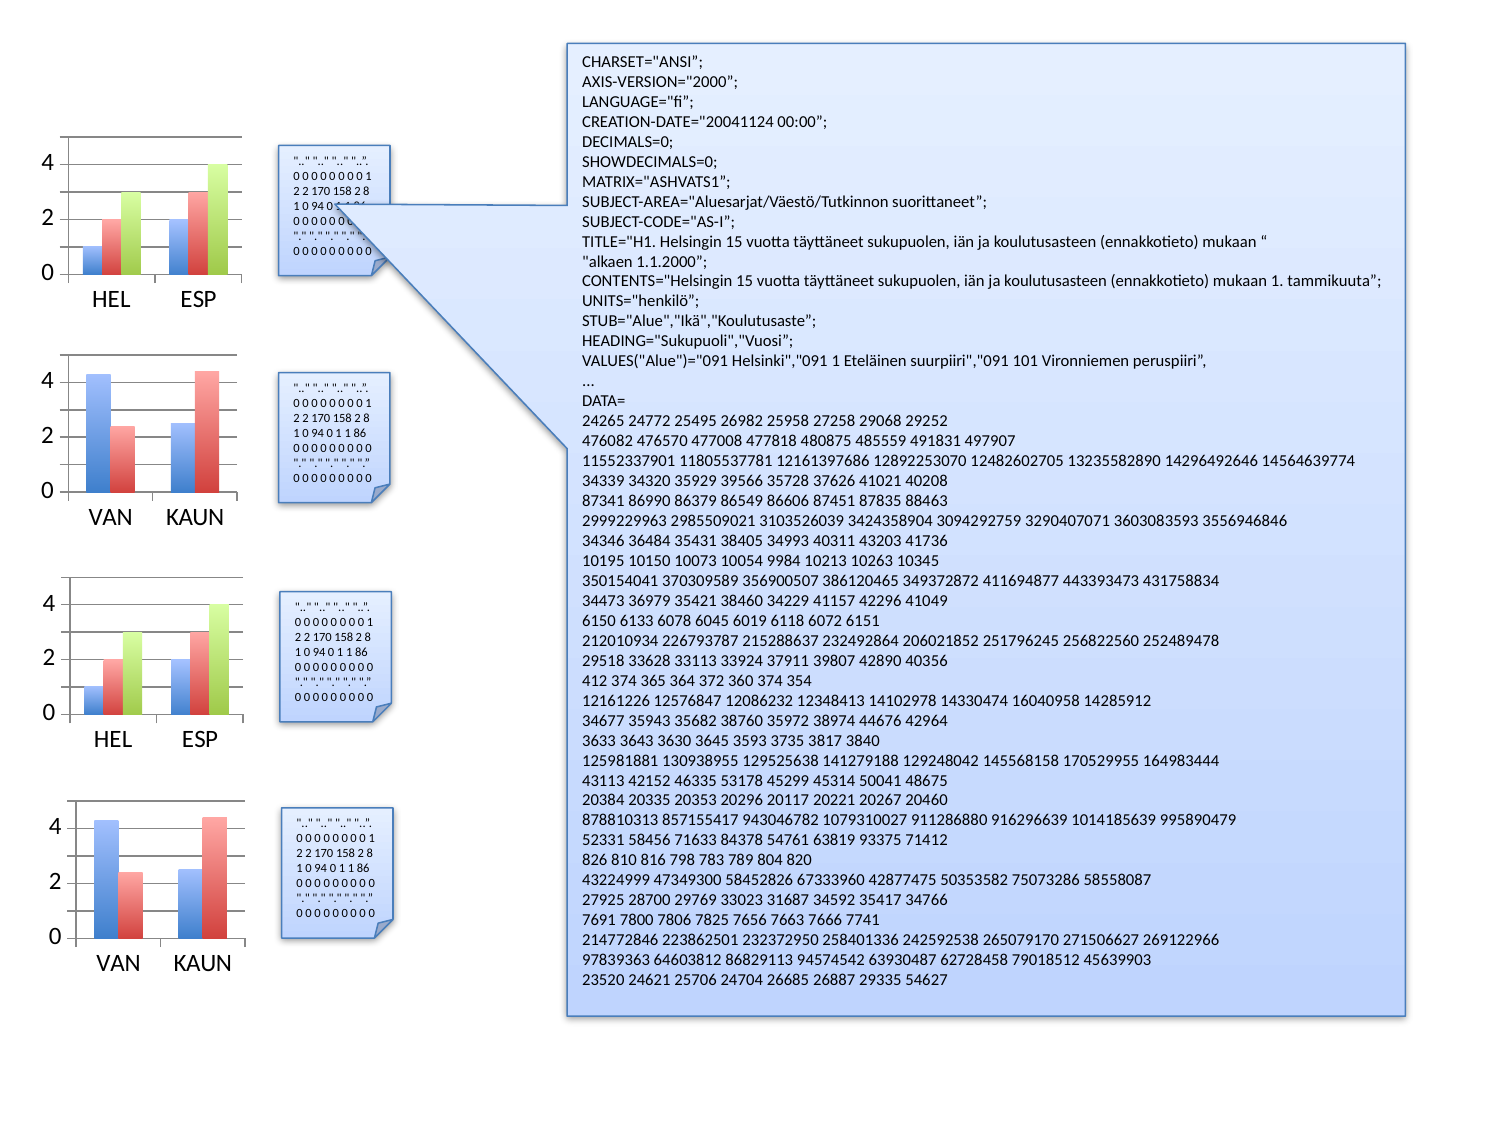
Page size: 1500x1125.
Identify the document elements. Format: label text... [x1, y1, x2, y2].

text_box ".." ".." ".." "..”. 0 0 0 0 0 0 0 0 1 2 2 170 158 2 8 1 0 94 0 1 1 86 0 0 0 0 0 0 0 0 0 "." "." "." "." ".” 0 0 0 0 0 0 0 0 0 [279, 590, 393, 723]
chart [36, 351, 242, 536]
text_box CHARSET="ANSI”; AXIS-VERSION="2000”; LANGUAGE="fi”; CREATION-DATE="20041124 00:00”; DECIMALS=0; SHOWDECIMALS=0; MATRIX="ASHVATS1”; SUBJECT-AREA="Aluesarjat/Väestö/Tutkinnon suorittaneet”; SUBJECT-CODE="AS-I”; TITLE="H1. Helsingin 15 vuotta täyttäneet sukupuolen, iän ja koulutusasteen (ennakkotieto) mukaan “ "alkaen 1.1.2000”; CONTENTS="Helsingin 15 vuotta täyttäneet sukupuolen, iän ja koulutusasteen (ennakkotieto) mukaan 1. tammikuuta”; UNITS="henkilö”; STUB="Alue","Ikä","Koulutusaste”; HEADING="Sukupuoli","Vuosi”; VALUES("Alue")="091 Helsinki","091 1 Eteläinen suurpiiri","091 101 Vironniemen peruspiiri”, ... DATA= 24265 24772 25495 26982 25958 27258 29068 29252 476082 476570 477008 477818 480875 485559 491831 497907 11552337901 11805537781 12161397686 12892253070 12482602705 13235582890 14296492646 14564639774 34339 34320 35929 39566 35728 37626 41021 40208 87341 86990 86379 86549 86606 87451 87835 88463 2999229963 2985509021 3103526039 3424358904 3094292759 3290407071 3603083593 3556946846 34346 36484 35431 38405 34993 40311 43203 41736 10195 10150 10073 10054 9984 10213 10263 10345 350154041 370309589 356900507 386120465 349372872 411694877 443393473 431758834 34473 36979 35421 38460 34229 41157 42296 41049 6150 6133 6078 6045 6019 6118 6072 6151 212010934 226793787 215288637 232492864 206021852 251796245 256822560 252489478 29518 33628 33113 33924 37911 39807 42890 40356 412 374 365 364 372 360 374 354 12161226 12576847 12086232 12348413 14102978 14330474 16040958 14285912 34677 35943 35682 38760 35972 38974 44676 42964 3633 3643 3630 3645 3593 3735 3817 3840 125981881 130938955 129525638 141279188 129248042 145568158 170529955 164983444 43113 42152 46335 53178 45299 45314 50041 48675 20384 20335 20353 20296 20117 20221 20267 20460 878810313 857155417 943046782 1079310027 911286880 916296639 1014185639 995890479 52331 58456 71633 84378 54761 63819 93375 71412 826 810 816 798 783 789 804 820 43224999 47349300 58452826 67333960 42877475 50353582 75073286 58558087 27925 28700 29769 33023 31687 34592 35417 34766 7691 7800 7806 7825 7656 7663 7666 7741 214772846 223862501 232372950 258401336 242592538 265079170 271506627 269122966 97839363 64603812 86829113 94574542 63930487 62728458 79018512 45639903 23520 24621 25706 24704 26685 26887 29335 54627 [334, 42, 1407, 1017]
text_box ".." ".." ".." "..”. 0 0 0 0 0 0 0 0 1 2 2 170 158 2 8 1 0 94 0 1 1 86 0 0 0 0 0 0 0 0 0 "." "." "." "." ".” 0 0 0 0 0 0 0 0 0 [277, 371, 391, 504]
text_box ".." ".." ".." "..”. 0 0 0 0 0 0 0 0 1 2 2 170 158 2 8 1 0 94 0 1 1 86 0 0 0 0 0 0 0 0 0 "." "." "." "." ".” 0 0 0 0 0 0 0 0 0 [277, 144, 391, 277]
chart [44, 797, 250, 983]
chart [36, 133, 247, 319]
chart [38, 573, 248, 759]
text_box ".." ".." ".." "..”. 0 0 0 0 0 0 0 0 1 2 2 170 158 2 8 1 0 94 0 1 1 86 0 0 0 0 0 0 0 0 0 "." "." "." "." ".” 0 0 0 0 0 0 0 0 0 [280, 807, 394, 939]
